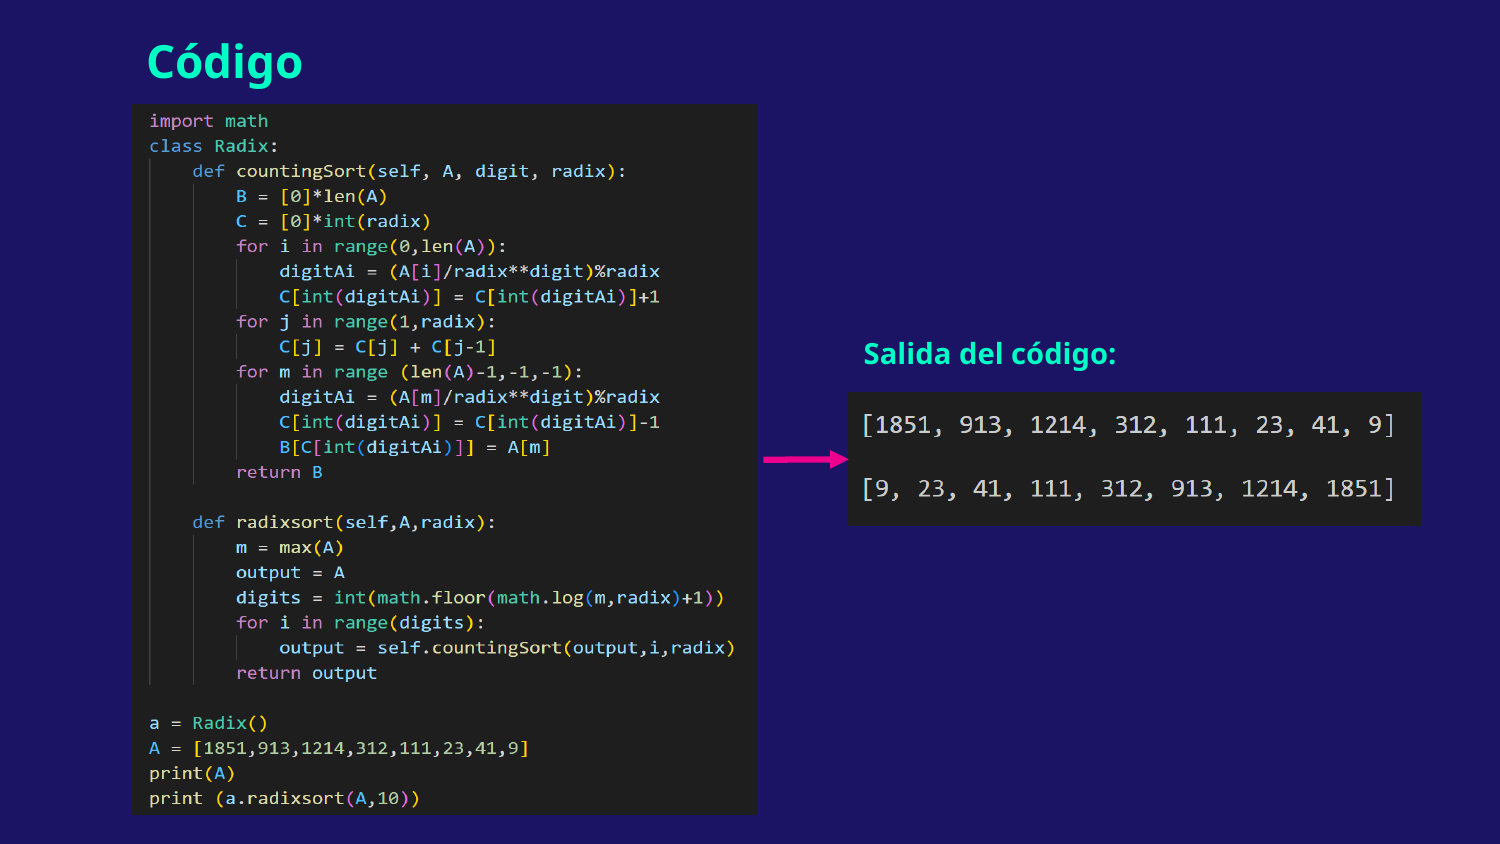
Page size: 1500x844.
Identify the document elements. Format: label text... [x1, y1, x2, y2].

title Código [131, 18, 565, 102]
title Salida del código: [848, 320, 1283, 392]
picture [848, 392, 1421, 526]
picture [131, 104, 759, 815]
